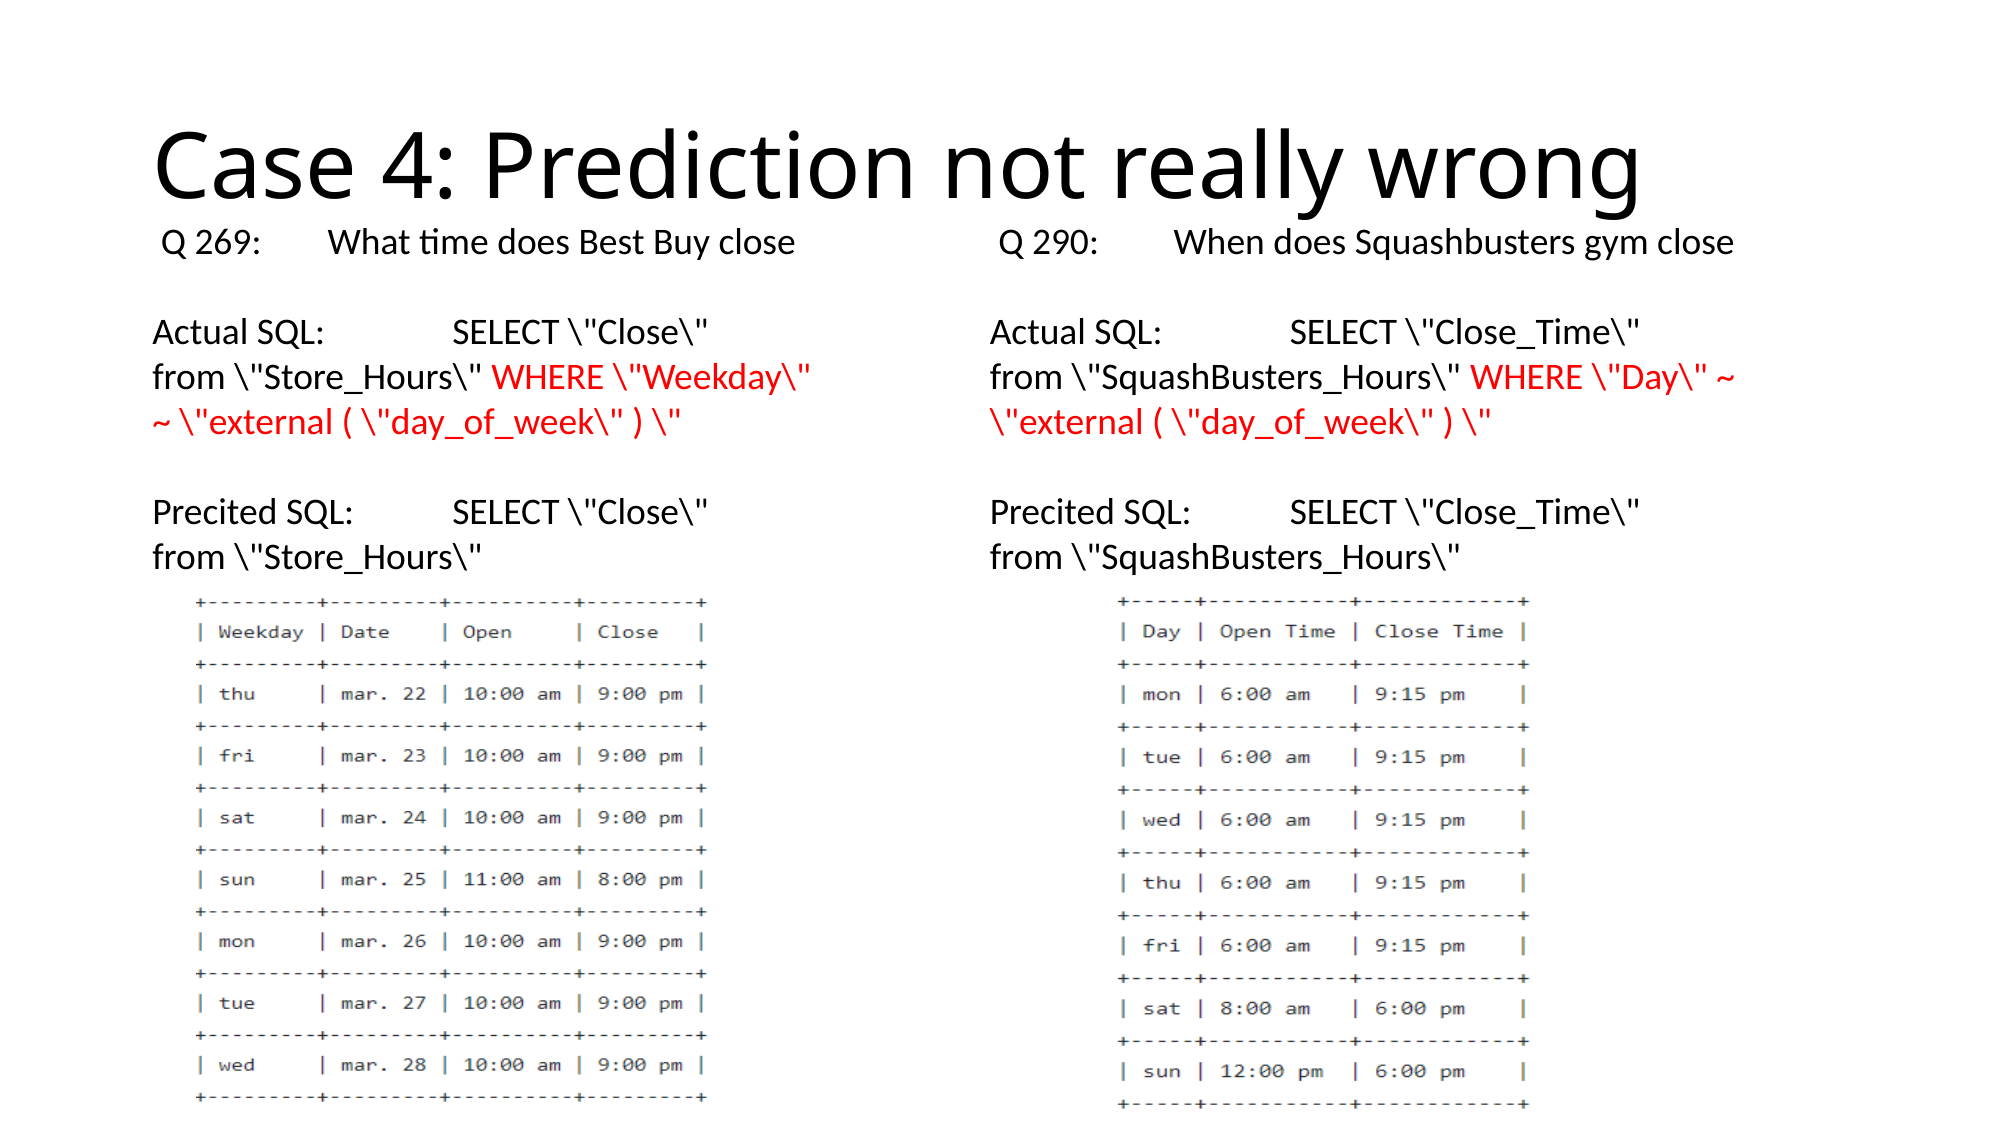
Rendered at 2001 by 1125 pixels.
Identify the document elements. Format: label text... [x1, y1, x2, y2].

title Case 4: Prediction not really wrong [137, 59, 1863, 278]
picture [196, 596, 710, 1104]
text_box Q 290: When does Squashbusters gym close Actual SQL: SELECT \"Close_Time\" from \"SquashBusters_Hours\" WHERE \"Day\" ~ \"external ( \"day_of_week\" ) \" Precited SQL: SELECT \"Close_Time\" from \"SquashBusters_Hours\" [975, 209, 1754, 765]
picture [1117, 596, 1533, 1111]
text_box Q 269: What time does Best Buy close Actual SQL: SELECT \"Close\" from \"Store_Hours\" WHERE \"Weekday\" ~ \"external ( \"day_of_week\" ) \" Precited SQL: SELECT \"Close\" from \"Store_Hours\" [137, 209, 916, 765]
